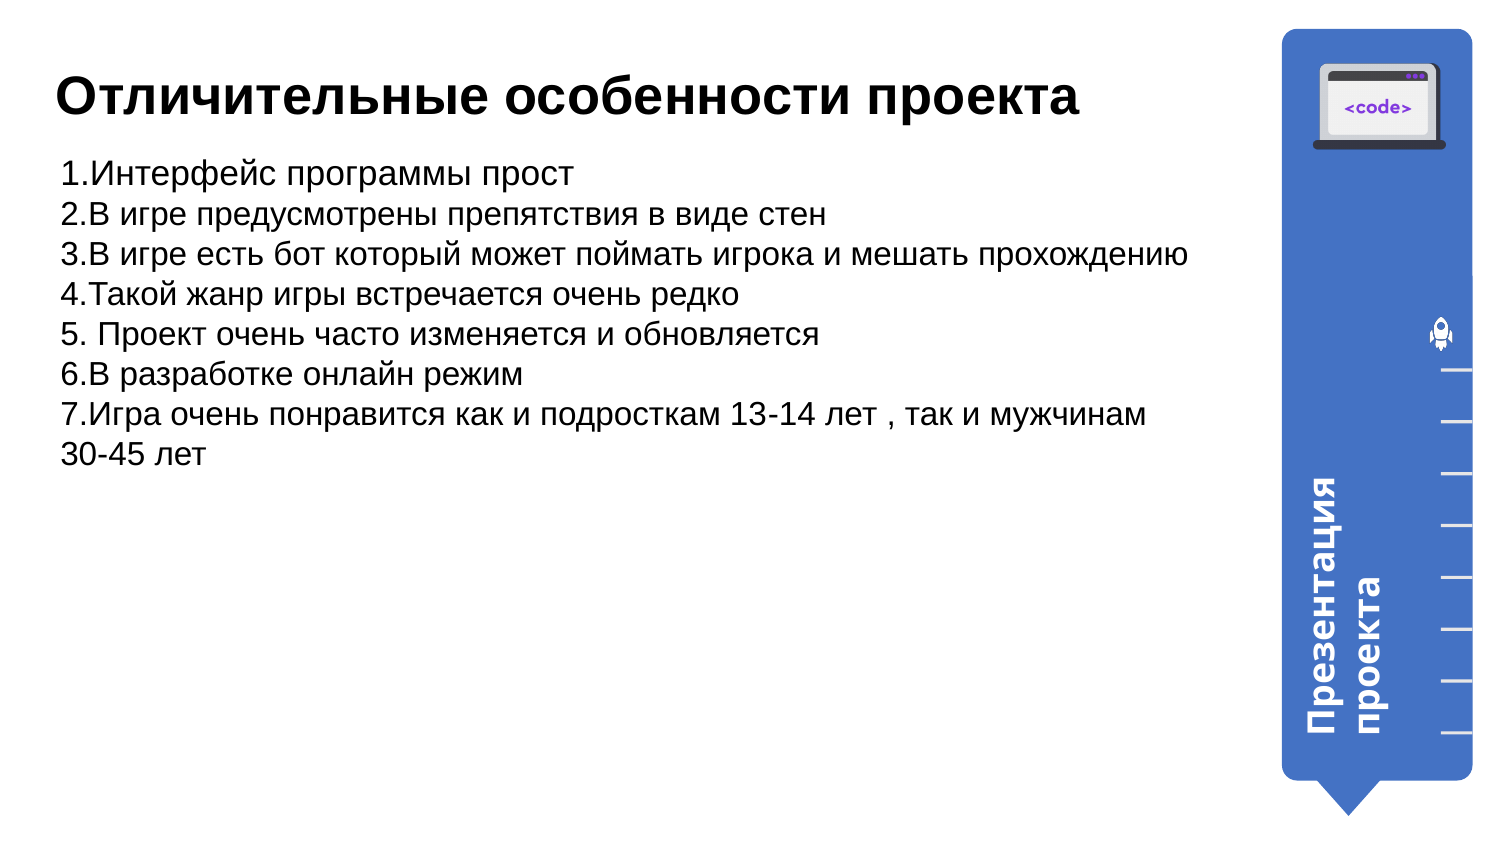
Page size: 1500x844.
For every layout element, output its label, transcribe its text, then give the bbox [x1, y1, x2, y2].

text_box 1.Интерфейс программы прост 2.В игре предусмотрены препятствия в виде стен 3.В игре есть бот который может поймать игрока и мешать прохождению 4.Такой жанр игры встречается очень редко 5. Проект очень часто изменяется и обновляется 6.В разработке онлайн режим 7.Игра очень понравится как и подросткам 13-14 лет , так и мужчинам 30-45 лет [45, 134, 1214, 570]
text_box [1281, 194, 1473, 816]
picture [1281, 13, 1473, 194]
picture [1423, 311, 1459, 357]
text_box Отличительные особенности проекта [55, 50, 1257, 149]
